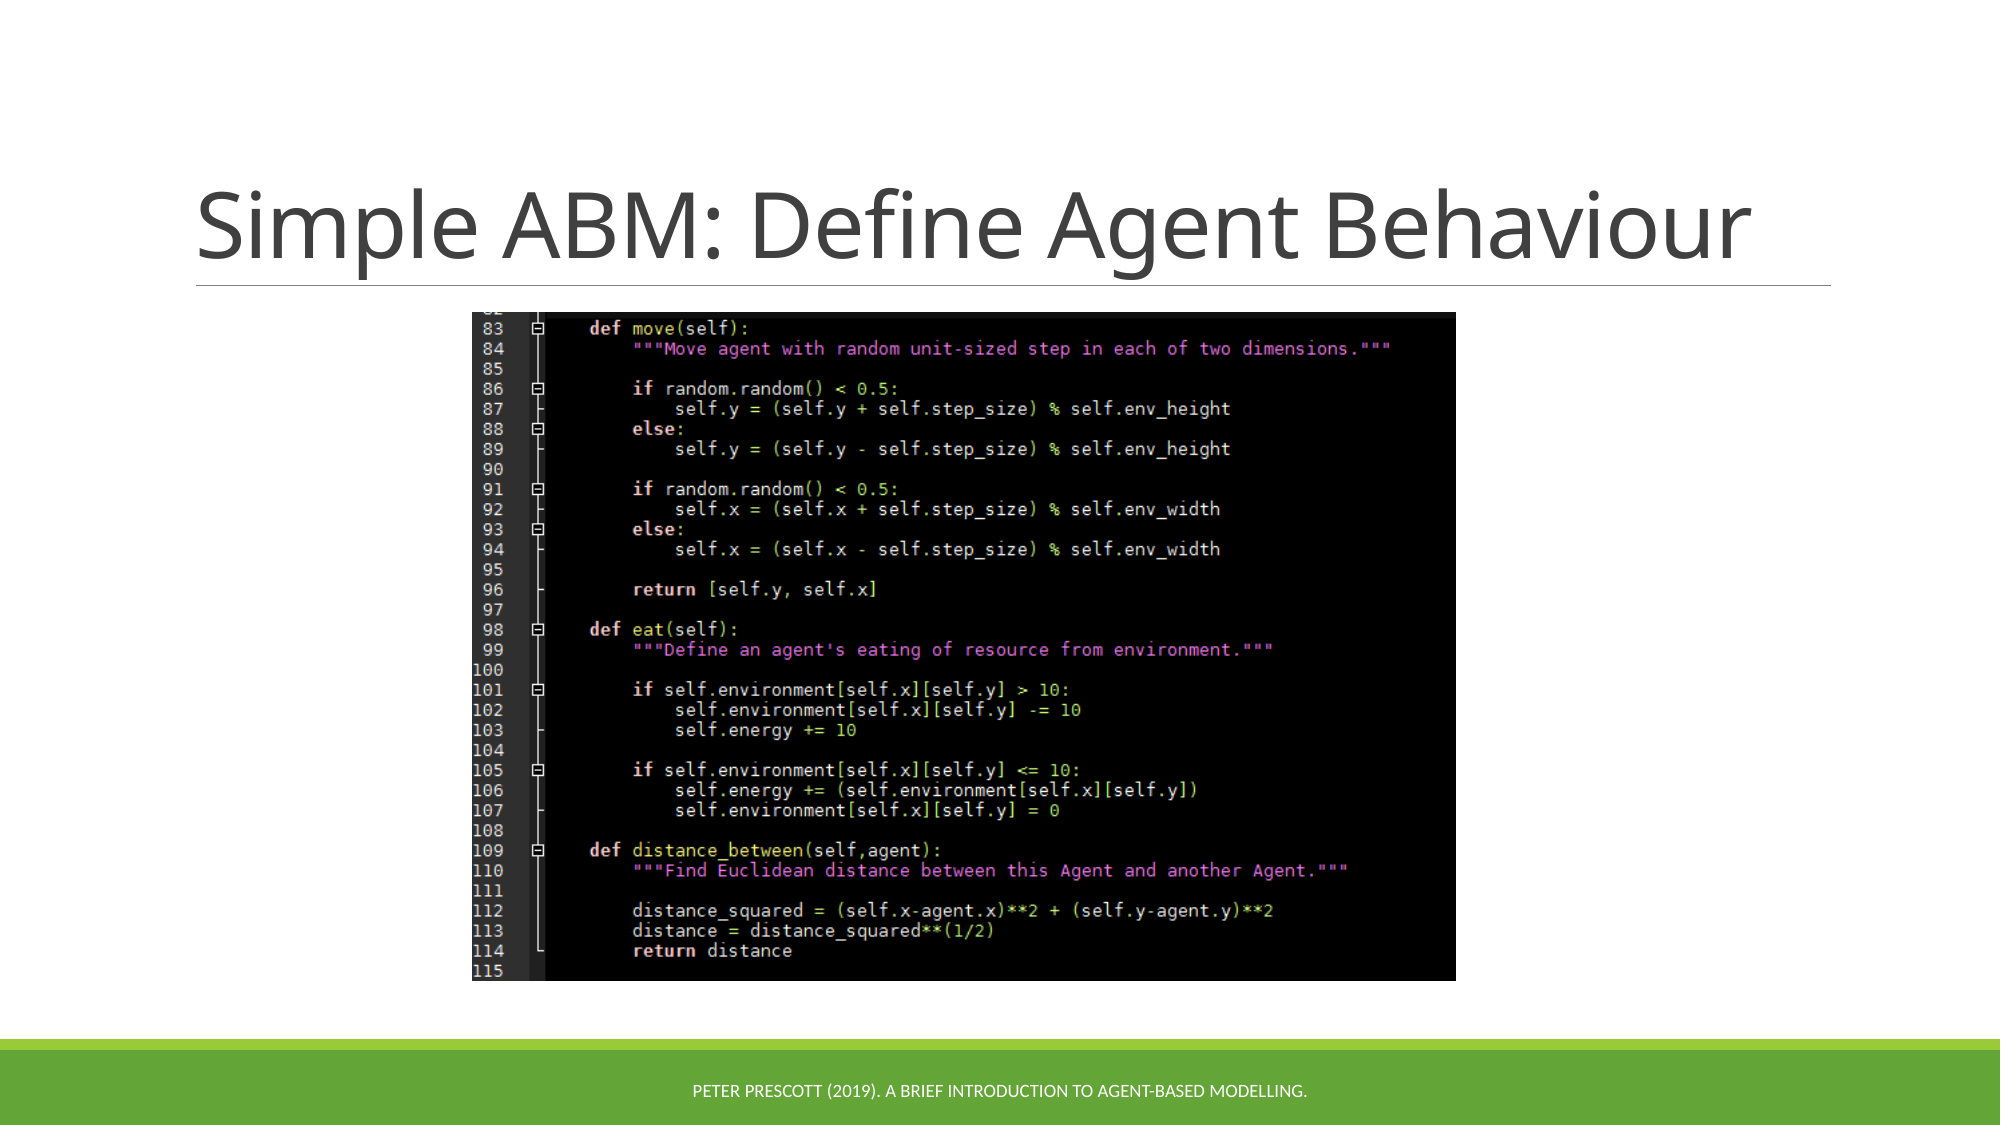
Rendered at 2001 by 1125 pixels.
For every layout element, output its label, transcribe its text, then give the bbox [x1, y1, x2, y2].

title Simple ABM: Define Agent Behaviour [180, 47, 1830, 285]
footer Peter Prescott (2019). A Brief Introduction to Agent-Based Modelling. [604, 1059, 1396, 1120]
picture [472, 312, 1457, 982]
